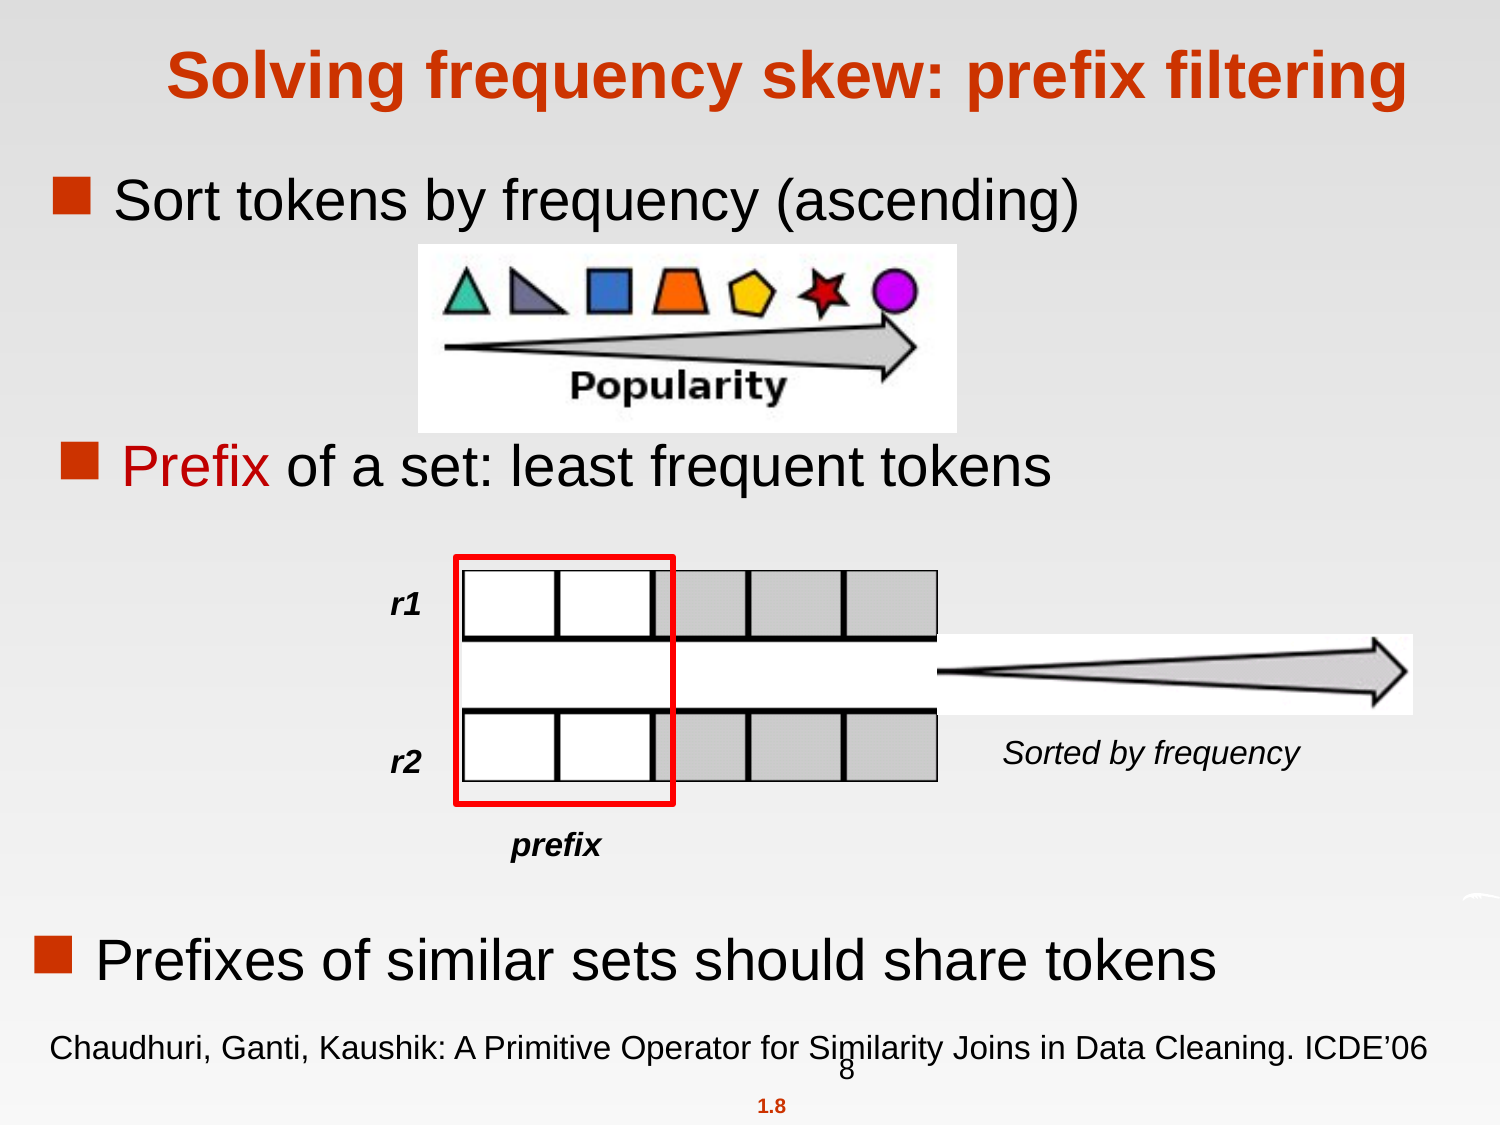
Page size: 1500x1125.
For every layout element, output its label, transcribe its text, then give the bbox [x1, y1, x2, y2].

picture [418, 244, 957, 433]
text_box r2 [337, 732, 454, 788]
text_box Sorted by frequency [987, 723, 1418, 779]
list Prefix of a set: least frequent tokens [50, 420, 1458, 511]
list Prefixes of similar sets should share tokens [23, 914, 1481, 1043]
picture [462, 570, 1413, 782]
text_box r1 [337, 574, 454, 630]
text_box prefix [450, 815, 663, 871]
text_box Chaudhuri, Ganti, Kaushik: A Primitive Operator for Similarity Joins in Data Cleaning. ICDE’06 [34, 1018, 1482, 1074]
list Sort tokens by frequency (ascending) [42, 154, 1393, 245]
title Solving frequency skew: prefix filtering [126, 19, 1451, 120]
slide_number 8 [620, 1074, 871, 1083]
text_box [454, 555, 675, 806]
